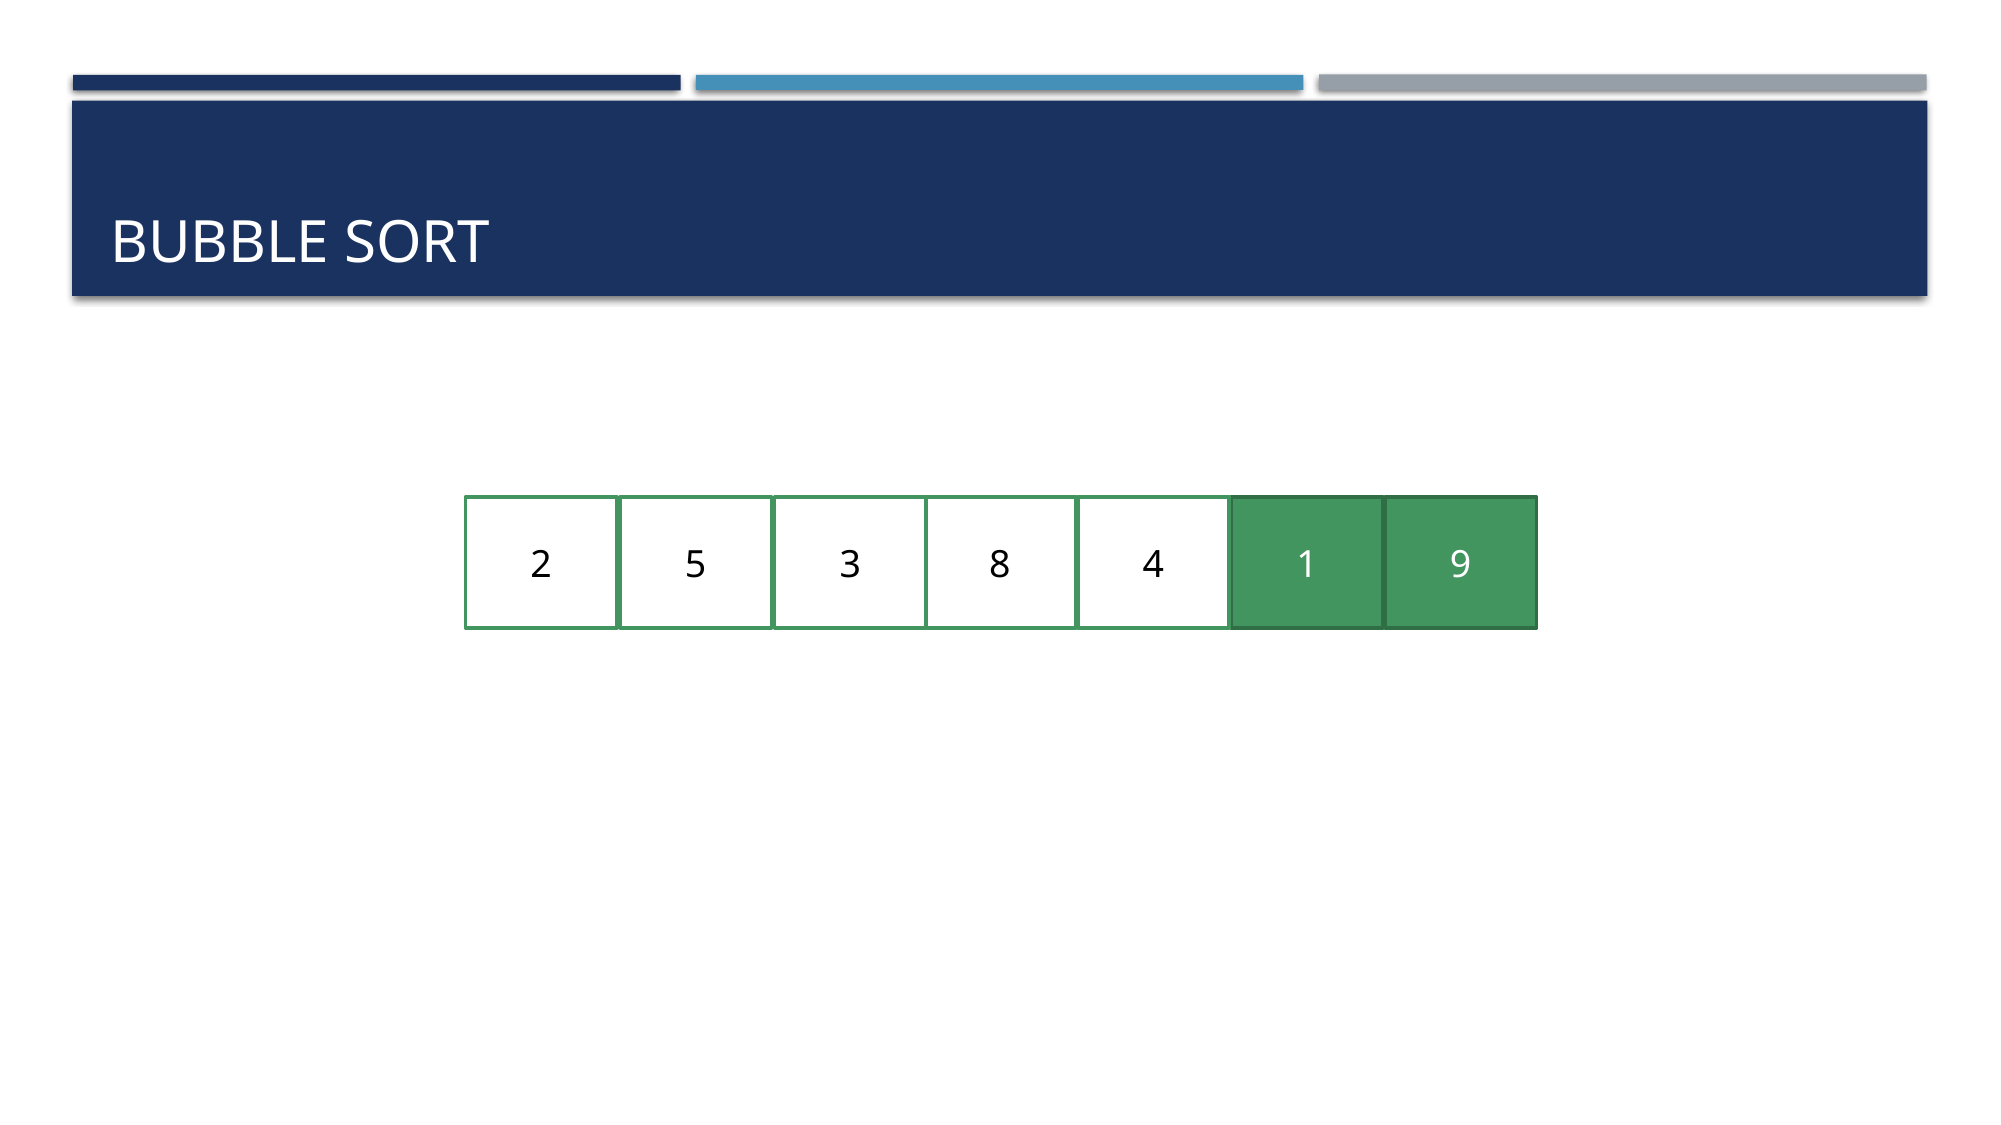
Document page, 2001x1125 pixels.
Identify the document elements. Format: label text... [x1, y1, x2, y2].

text_box 8 [928, 495, 1078, 630]
text_box 2 [464, 495, 618, 630]
text_box 1 [1231, 495, 1383, 630]
text_box 5 [618, 495, 773, 630]
text_box 3 [773, 495, 928, 630]
text_box 4 [1078, 495, 1231, 630]
text_box 9 [1383, 495, 1538, 630]
title Bubble Sort [95, 115, 1905, 282]
